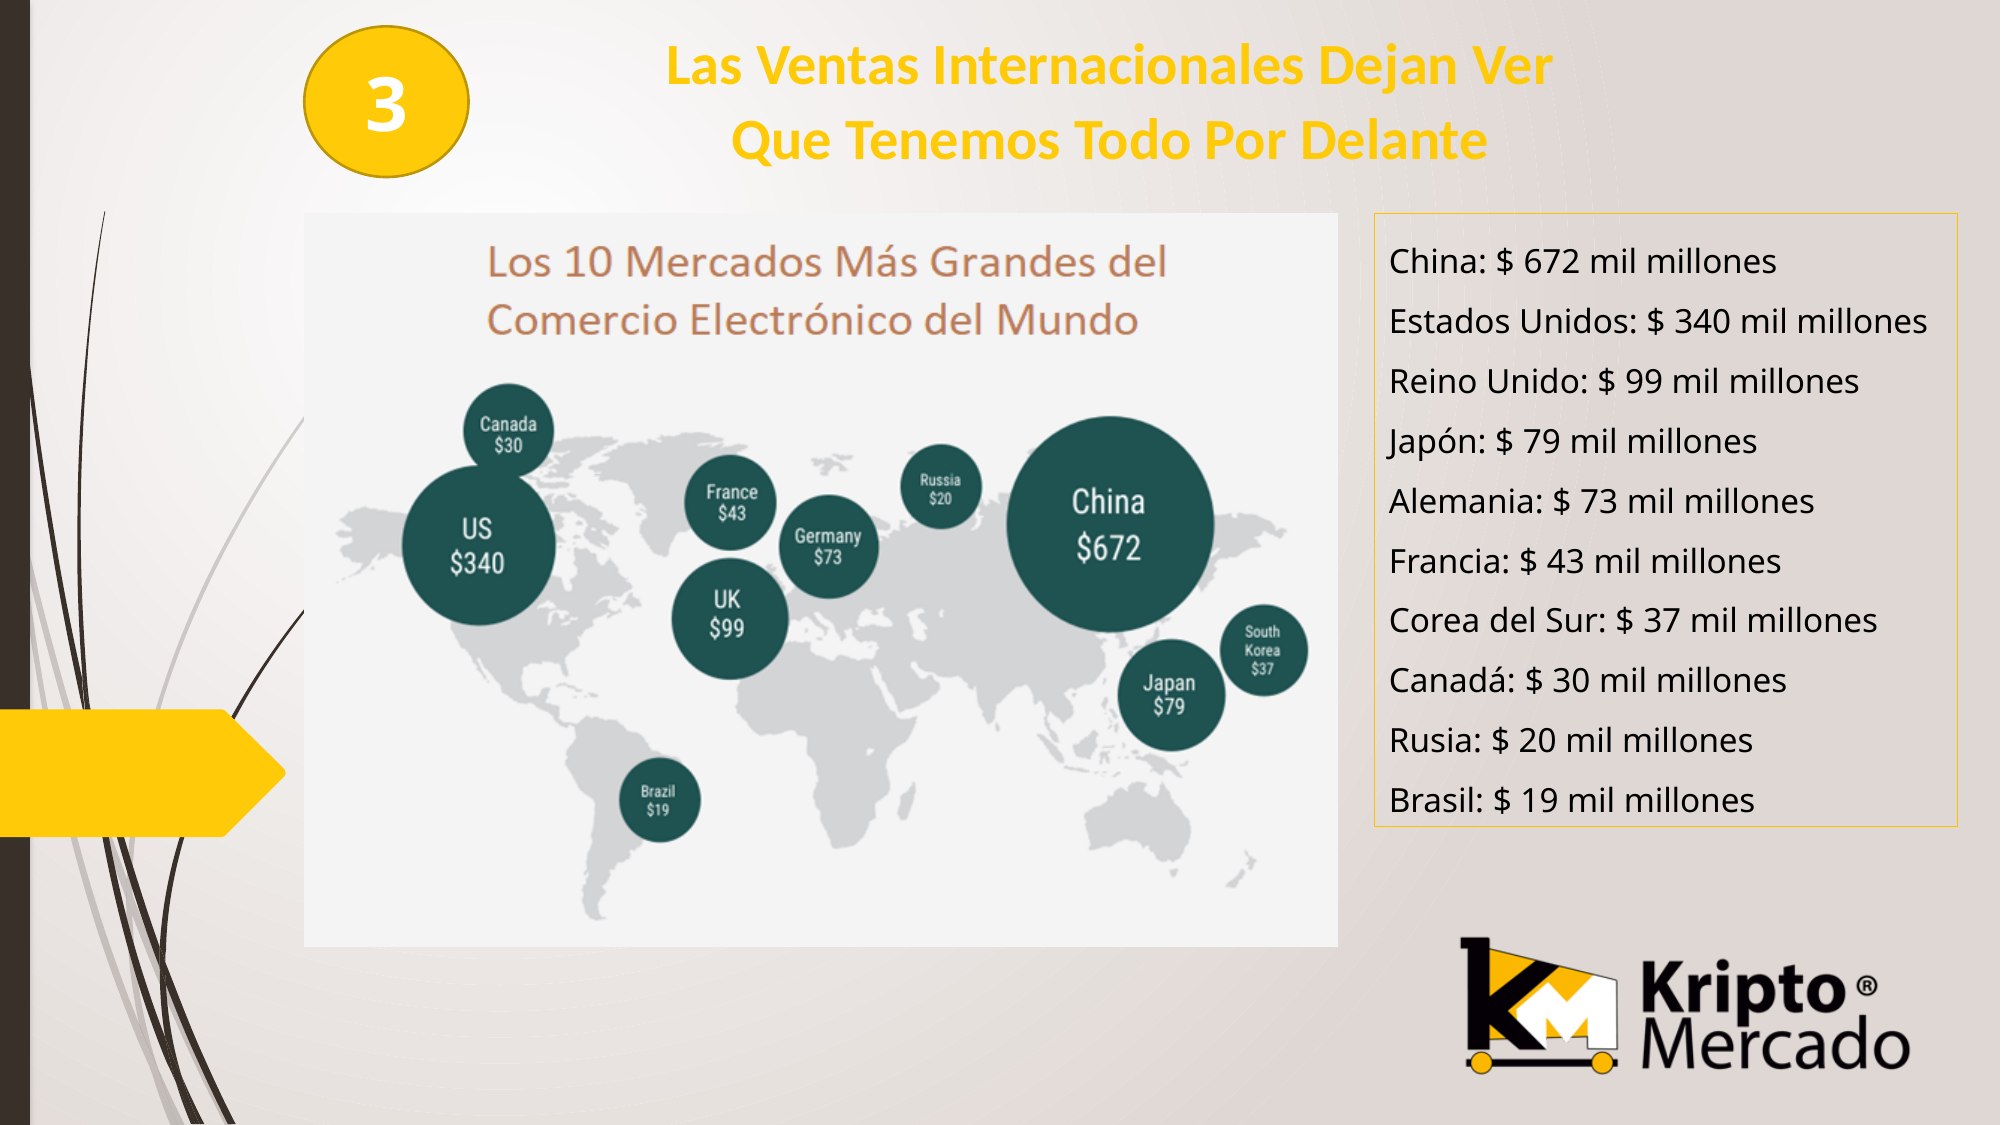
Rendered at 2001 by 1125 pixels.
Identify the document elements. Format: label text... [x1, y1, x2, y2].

text_box 3 [302, 25, 470, 179]
picture [304, 212, 1339, 947]
picture [1446, 925, 1922, 1083]
text_box Las Ventas Internacionales Dejan Ver Que Tenemos Todo Por Delante [552, 13, 1612, 179]
text_box China: $ 672 mil millones Estados Unidos: $ 340 mil millones Reino Unido: $ 99 mil millones Japón: $ 79 mil millones Alemania: $ 73 mil millones Francia: $ 43 mil millones Corea del Sur: $ 37 mil millones Canadá: $ 30 mil millones Rusia: $ 20 mil millones Brasil: $ 19 mil millones [1374, 213, 1958, 827]
